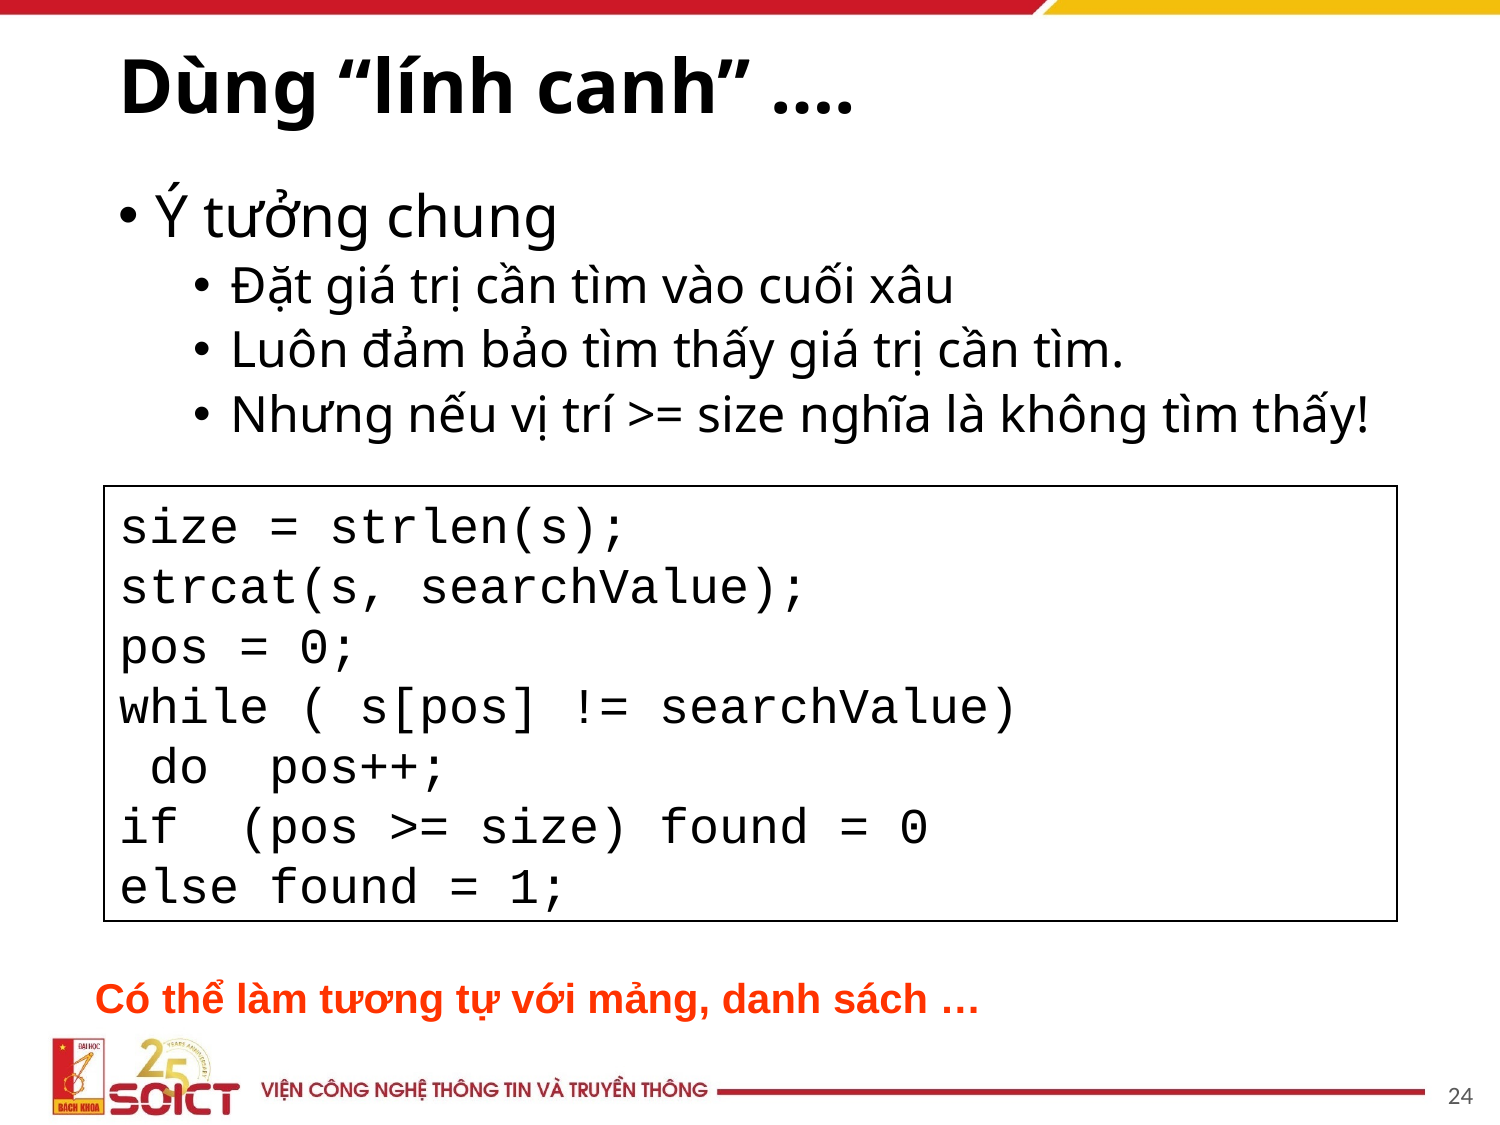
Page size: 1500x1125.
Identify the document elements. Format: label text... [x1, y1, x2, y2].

list Ý tưởng chung Đặt giá trị cần tìm vào cuối xâu Luôn đảm bảo tìm thấy giá trị cần tìm. Nhưng nếu vị trí >= size nghĩa là không tìm thấy! [103, 179, 1397, 997]
text_box size = strlen(s); strcat(s, searchValue); pos = 0; while ( s[pos] != searchValue) do pos++; if (pos >= size) found = 0 else found = 1; [104, 486, 1397, 921]
title Dùng “lính canh” …. [103, 24, 1397, 155]
text_box Có thể làm tương tự với mảng, danh sách … [79, 964, 1333, 1030]
picture [0, 0, 1500, 1125]
slide_number 24 [1300, 1065, 1489, 1125]
